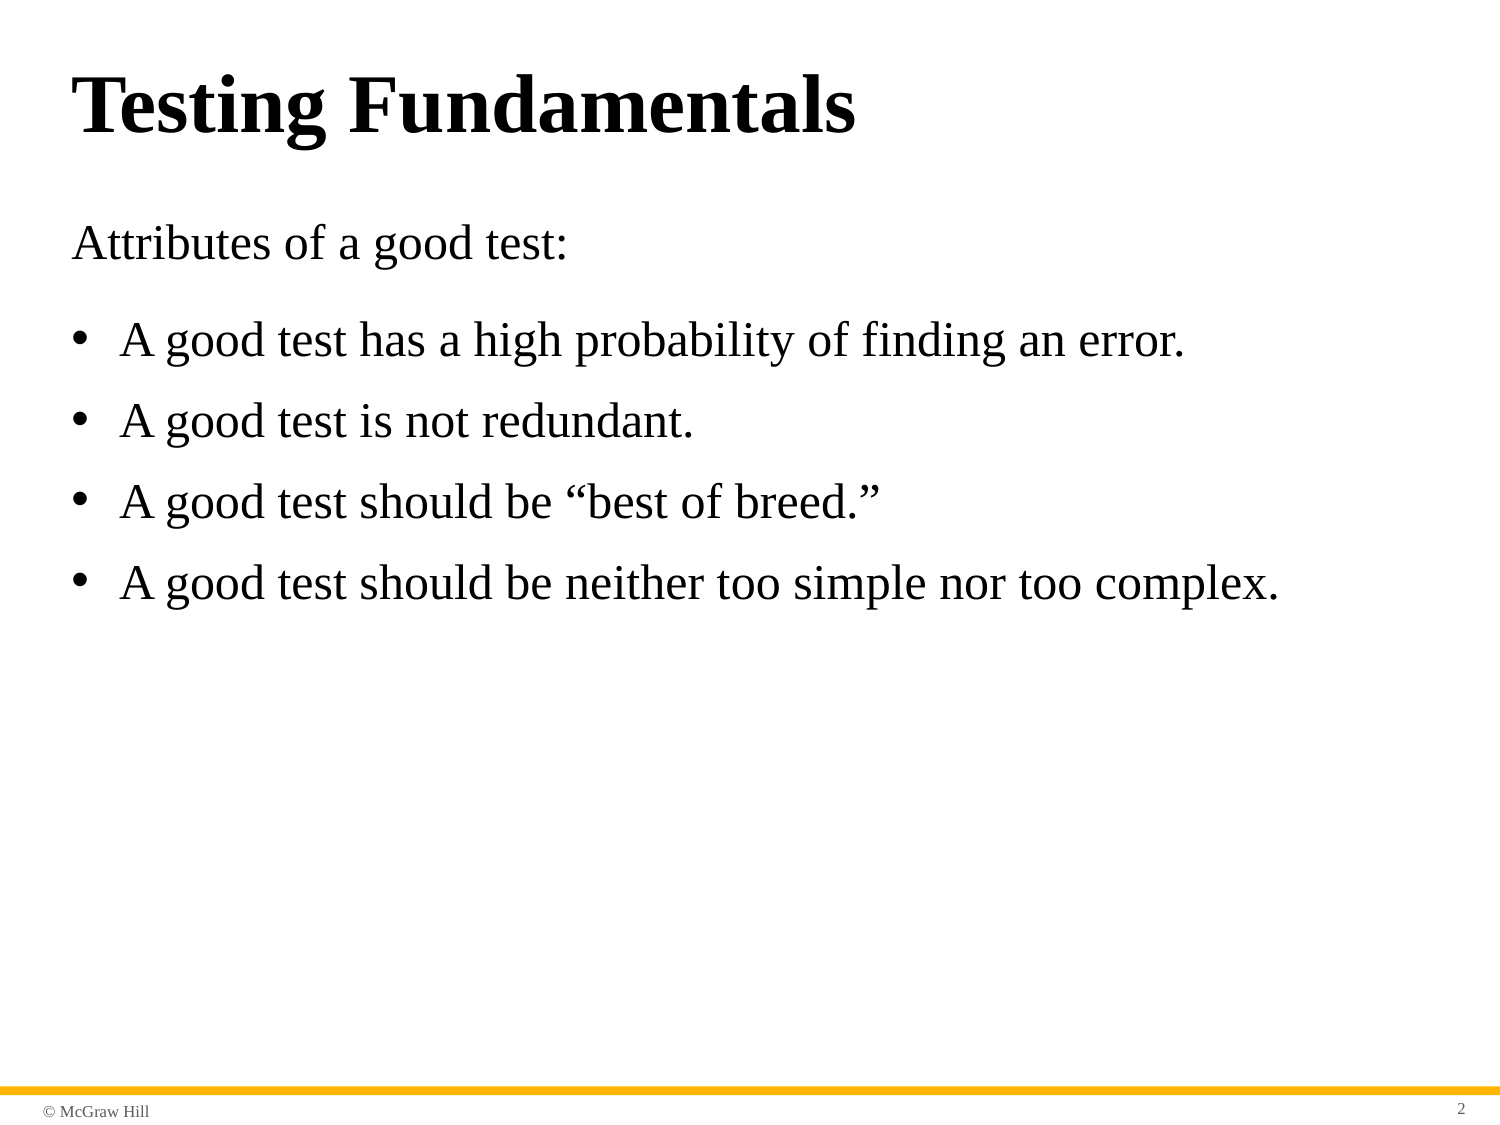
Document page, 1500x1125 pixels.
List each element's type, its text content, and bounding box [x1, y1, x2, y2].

title Testing Fundamentals [56, 50, 1444, 162]
list Attributes of a good test: A good test has a high probability of finding an error. A good test is not redundant. A good test should be “best of breed.” A good test should be neither too simple nor too complex. [56, 201, 1407, 626]
slide_number 2 [1415, 1094, 1474, 1122]
